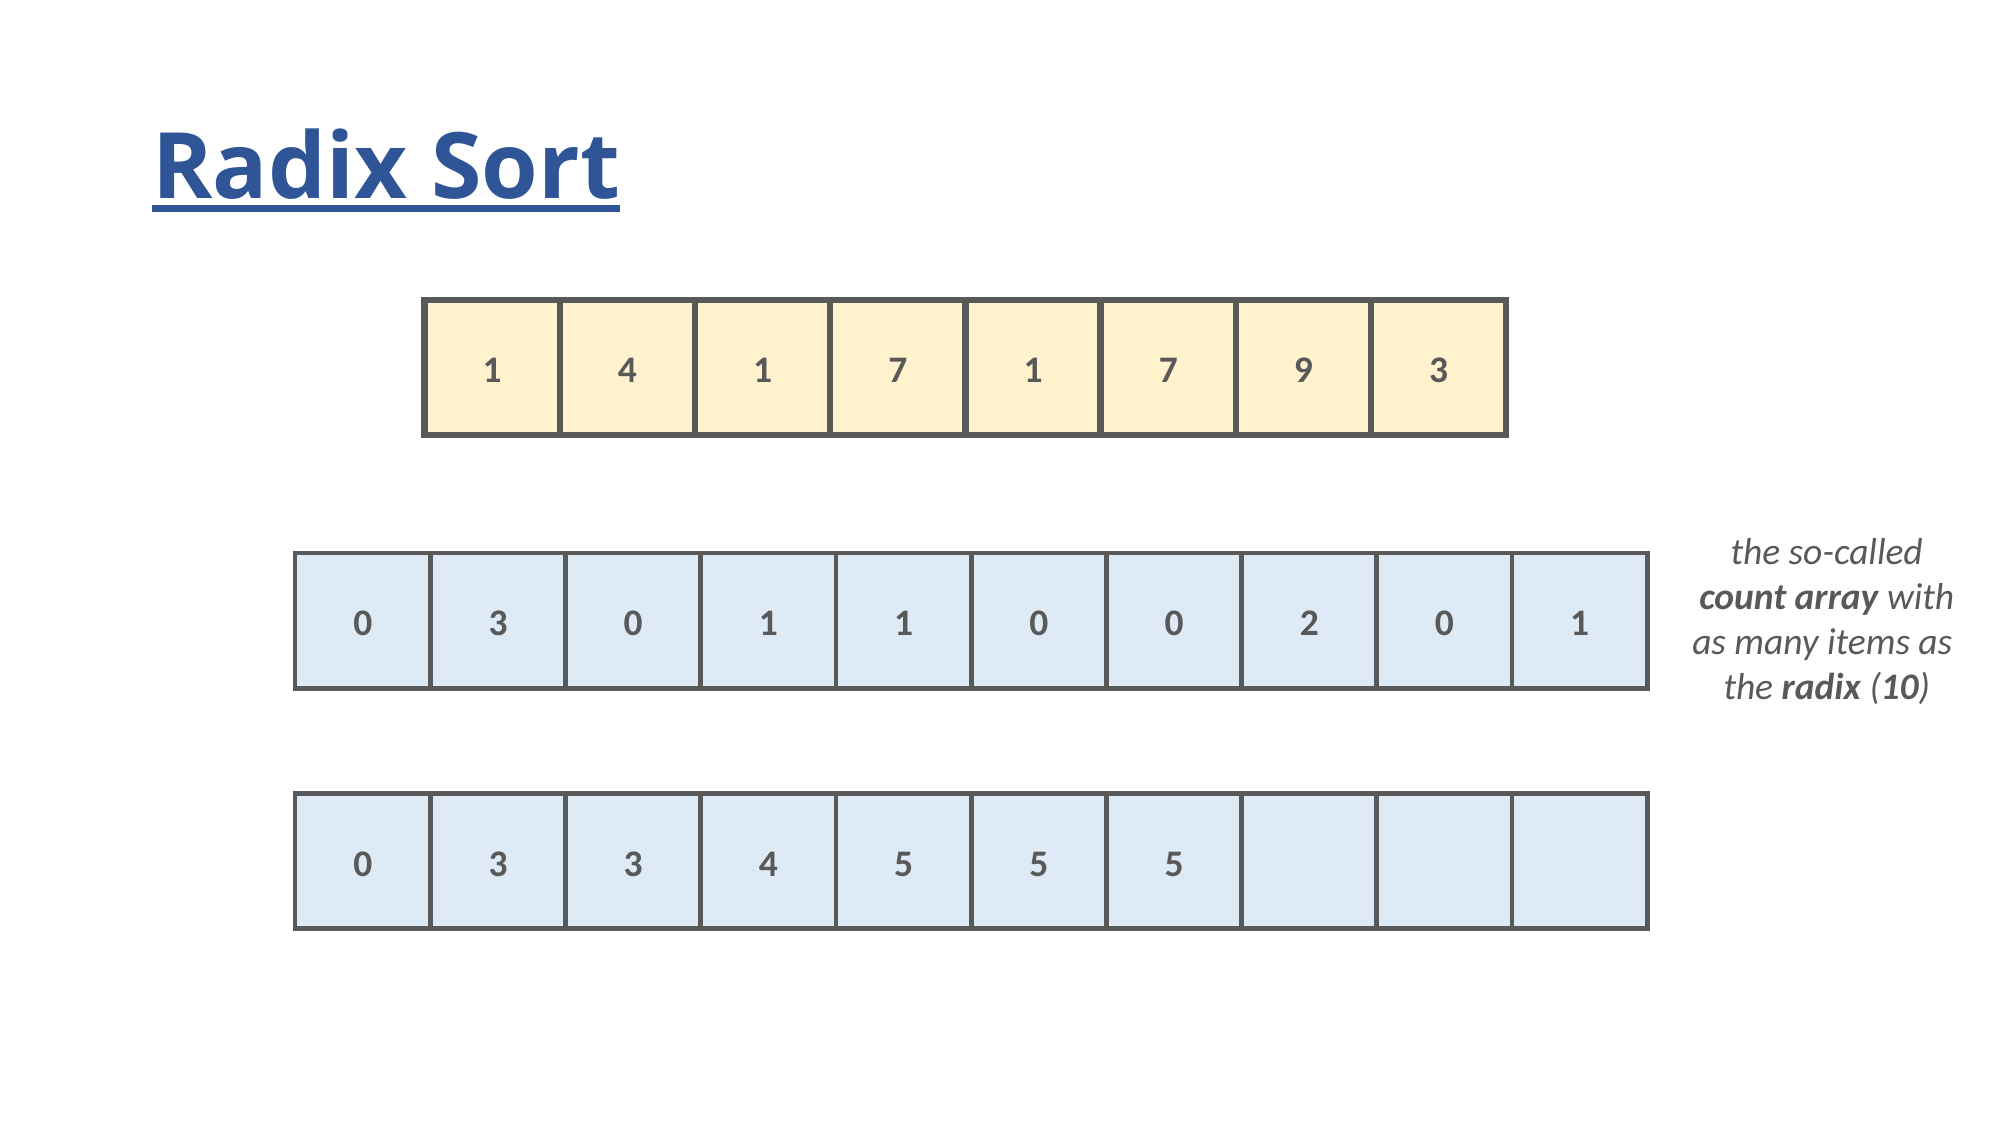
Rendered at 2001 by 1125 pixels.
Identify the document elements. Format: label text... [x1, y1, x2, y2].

text_box 0 [294, 552, 429, 689]
text_box 1 [694, 299, 829, 436]
text_box 4 [700, 793, 835, 930]
text_box 2 [1241, 552, 1376, 689]
title Radix Sort [137, 59, 1863, 278]
text_box 0 [294, 793, 429, 930]
text_box [1376, 793, 1511, 930]
text_box 4 [559, 299, 694, 436]
text_box 5 [1105, 793, 1241, 930]
text_box 0 [565, 552, 700, 689]
text_box 1 [1511, 552, 1648, 689]
text_box 1 [424, 299, 559, 436]
text_box [1241, 793, 1376, 930]
text_box 1 [700, 552, 835, 689]
text_box 0 [1105, 552, 1241, 689]
text_box 1 [964, 299, 1100, 436]
text_box 3 [1370, 299, 1507, 436]
text_box the so-called count array with as many items as the radix (10) [1677, 519, 1976, 760]
text_box 9 [1235, 299, 1370, 436]
text_box 1 [835, 552, 970, 689]
text_box 0 [1376, 552, 1511, 689]
text_box 7 [1100, 299, 1235, 436]
text_box 7 [829, 299, 964, 436]
text_box 3 [565, 793, 700, 930]
text_box 5 [835, 793, 970, 930]
text_box 5 [970, 793, 1105, 930]
text_box 3 [429, 552, 565, 689]
text_box 3 [429, 793, 565, 930]
text_box [1511, 793, 1648, 930]
text_box 0 [970, 552, 1105, 689]
